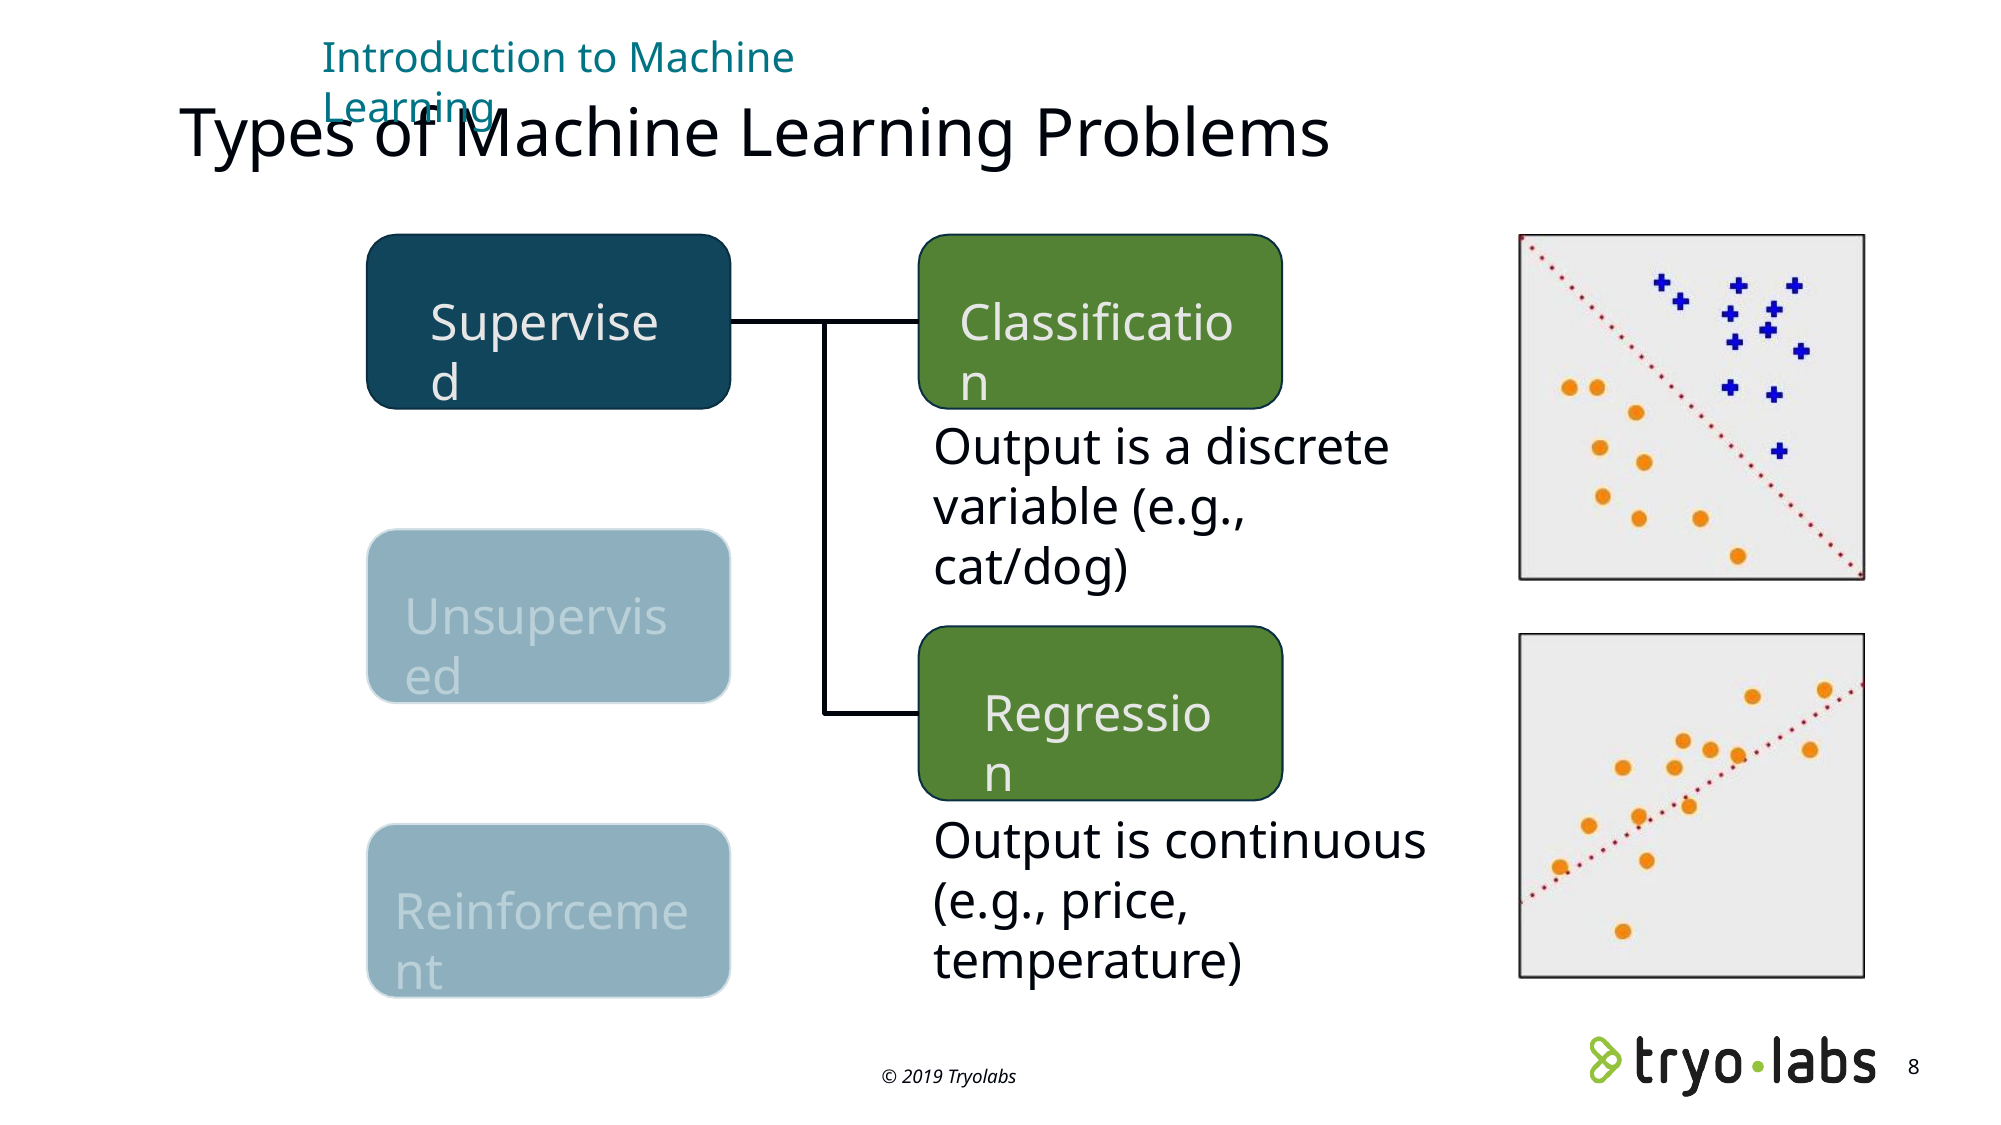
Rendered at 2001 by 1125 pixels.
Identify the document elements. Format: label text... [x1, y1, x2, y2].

title Types of Machine Learning Problems [177, 87, 1823, 278]
text_box [366, 234, 731, 409]
text_box Reinforcement [392, 877, 706, 1000]
text_box Output is continuous (e.g., price, temperature) [931, 806, 1456, 989]
text_box Classification [957, 288, 1244, 411]
text_box Unsupervised [402, 582, 695, 705]
text_box [918, 234, 1283, 409]
text_box [1517, 633, 1865, 979]
text_box Supervised [428, 288, 669, 411]
text_box [366, 823, 731, 998]
text_box Introduction to Machine Learning [319, 28, 916, 131]
text_box [1517, 234, 1866, 581]
text_box [918, 626, 1283, 801]
picture [1589, 1036, 1876, 1097]
footer © 2019 Tryolabs [879, 1063, 1018, 1125]
slide_number 8 [1903, 1053, 1937, 1125]
text_box Regression [981, 679, 1221, 802]
text_box Output is a discrete variable (e.g., cat/dog) [931, 412, 1411, 595]
text_box [730, 321, 919, 714]
text_box [366, 529, 731, 704]
